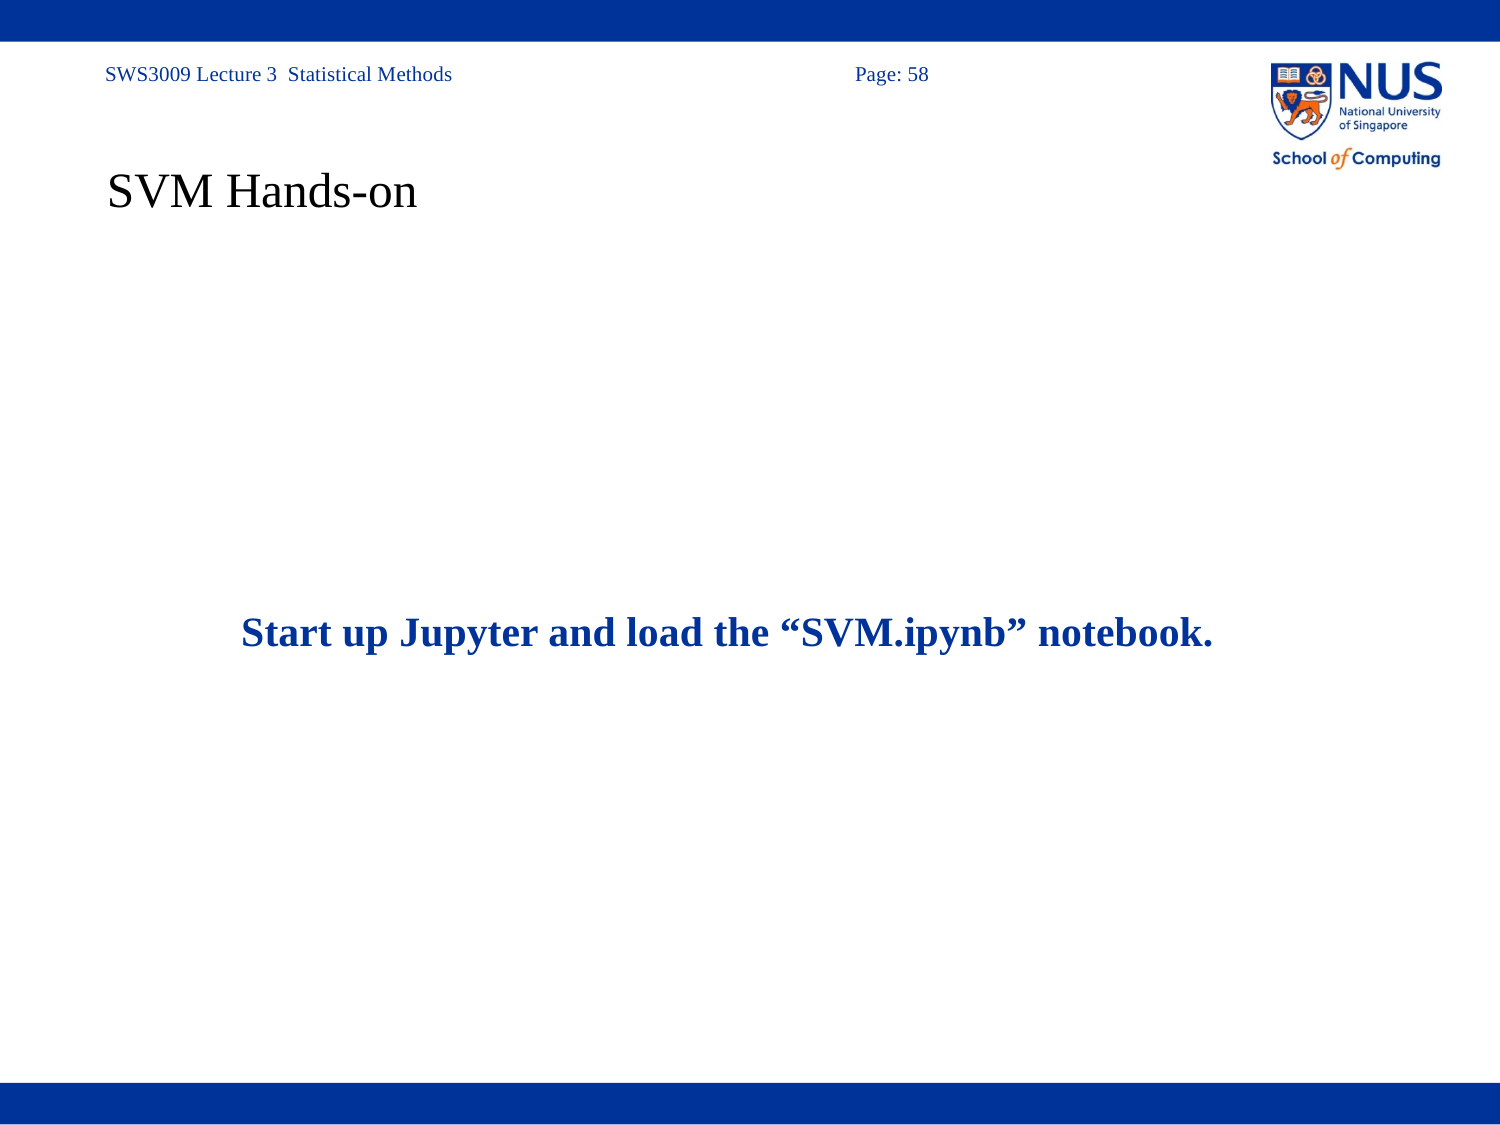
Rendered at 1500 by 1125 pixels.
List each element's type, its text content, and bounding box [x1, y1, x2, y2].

picture [1271, 61, 1442, 171]
list Start up Jupyter and load the “SVM.ipynb” notebook. [90, 298, 1366, 1022]
title SVM Hands-on [90, 93, 1160, 282]
